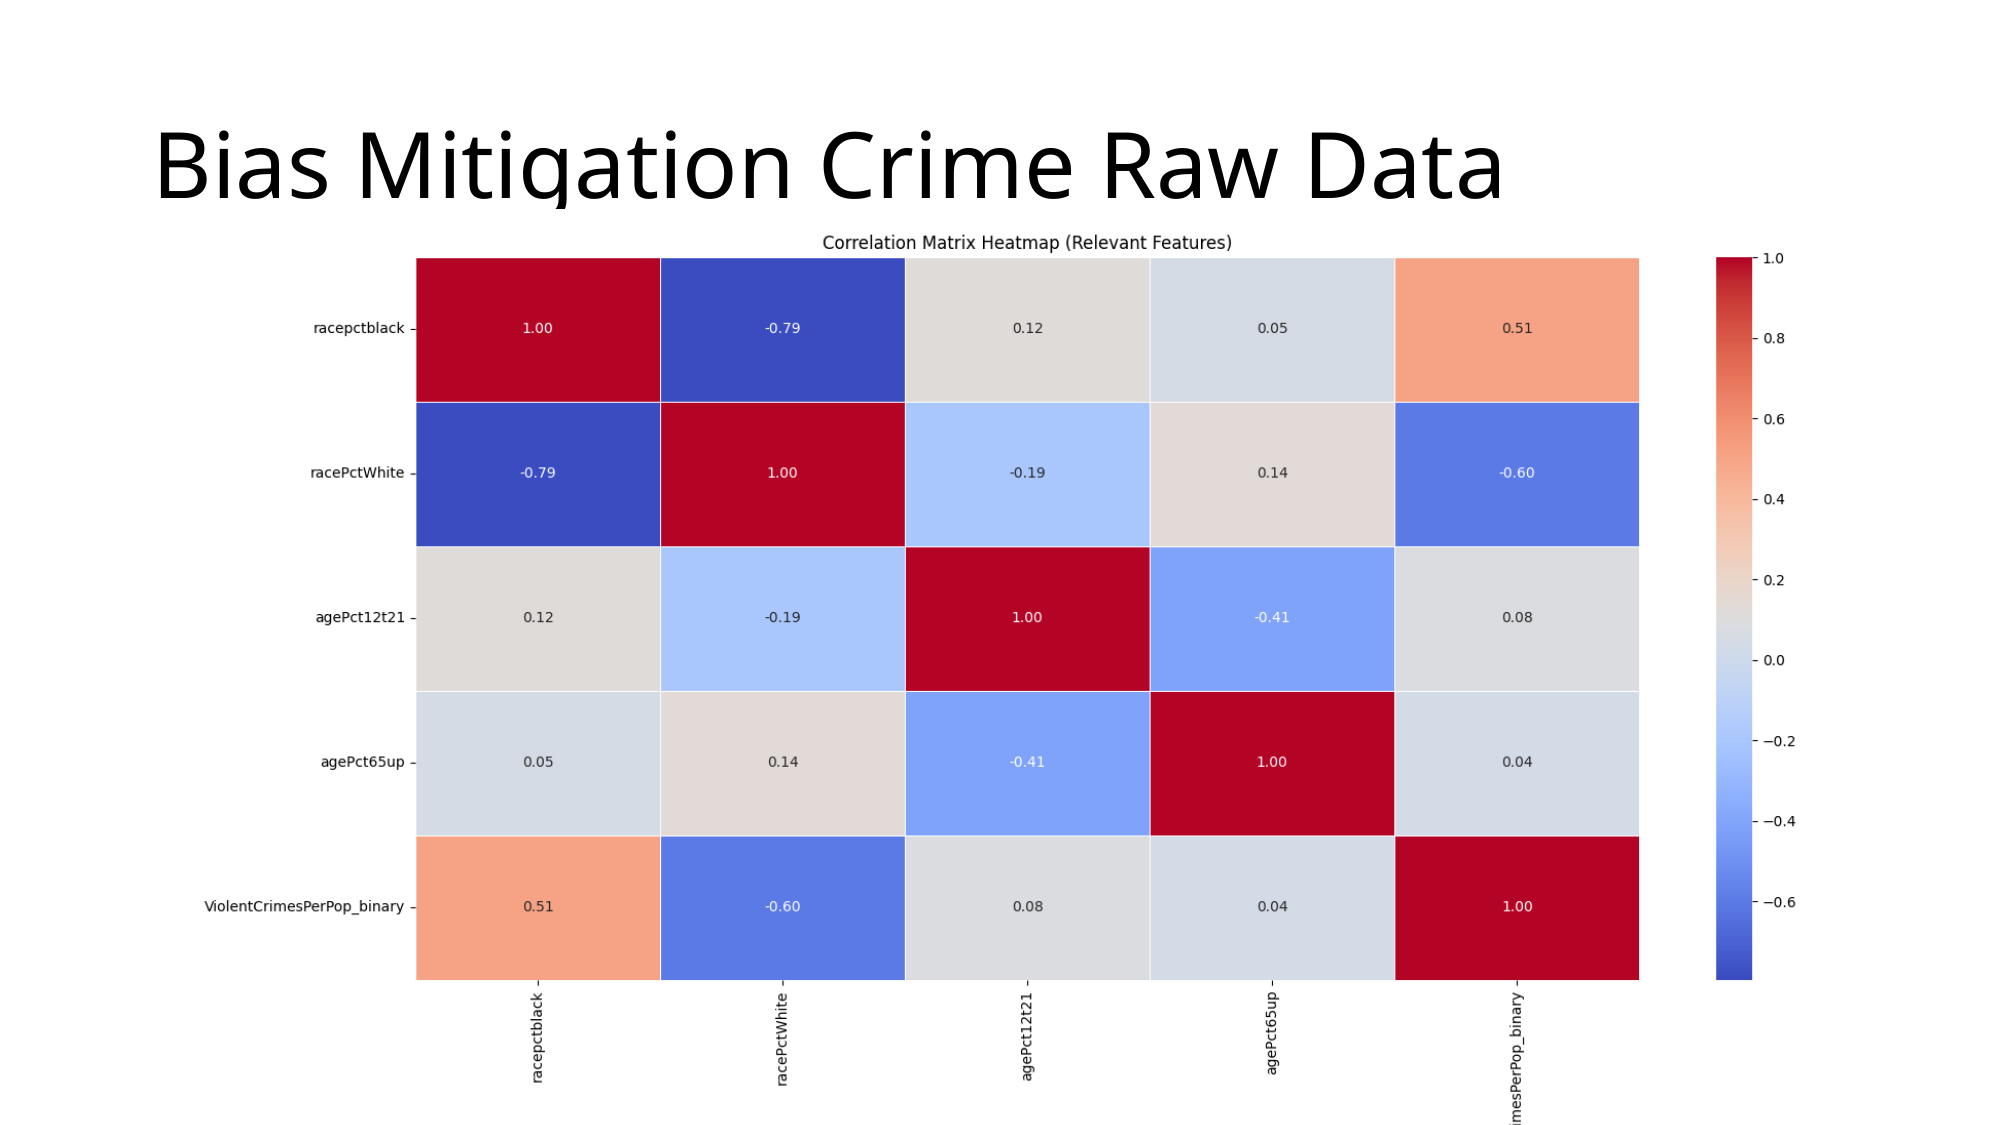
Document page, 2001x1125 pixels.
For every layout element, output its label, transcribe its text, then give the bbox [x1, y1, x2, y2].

picture [185, 209, 1818, 1125]
title Bias Mitigation Crime Raw Data [137, 59, 1863, 278]
